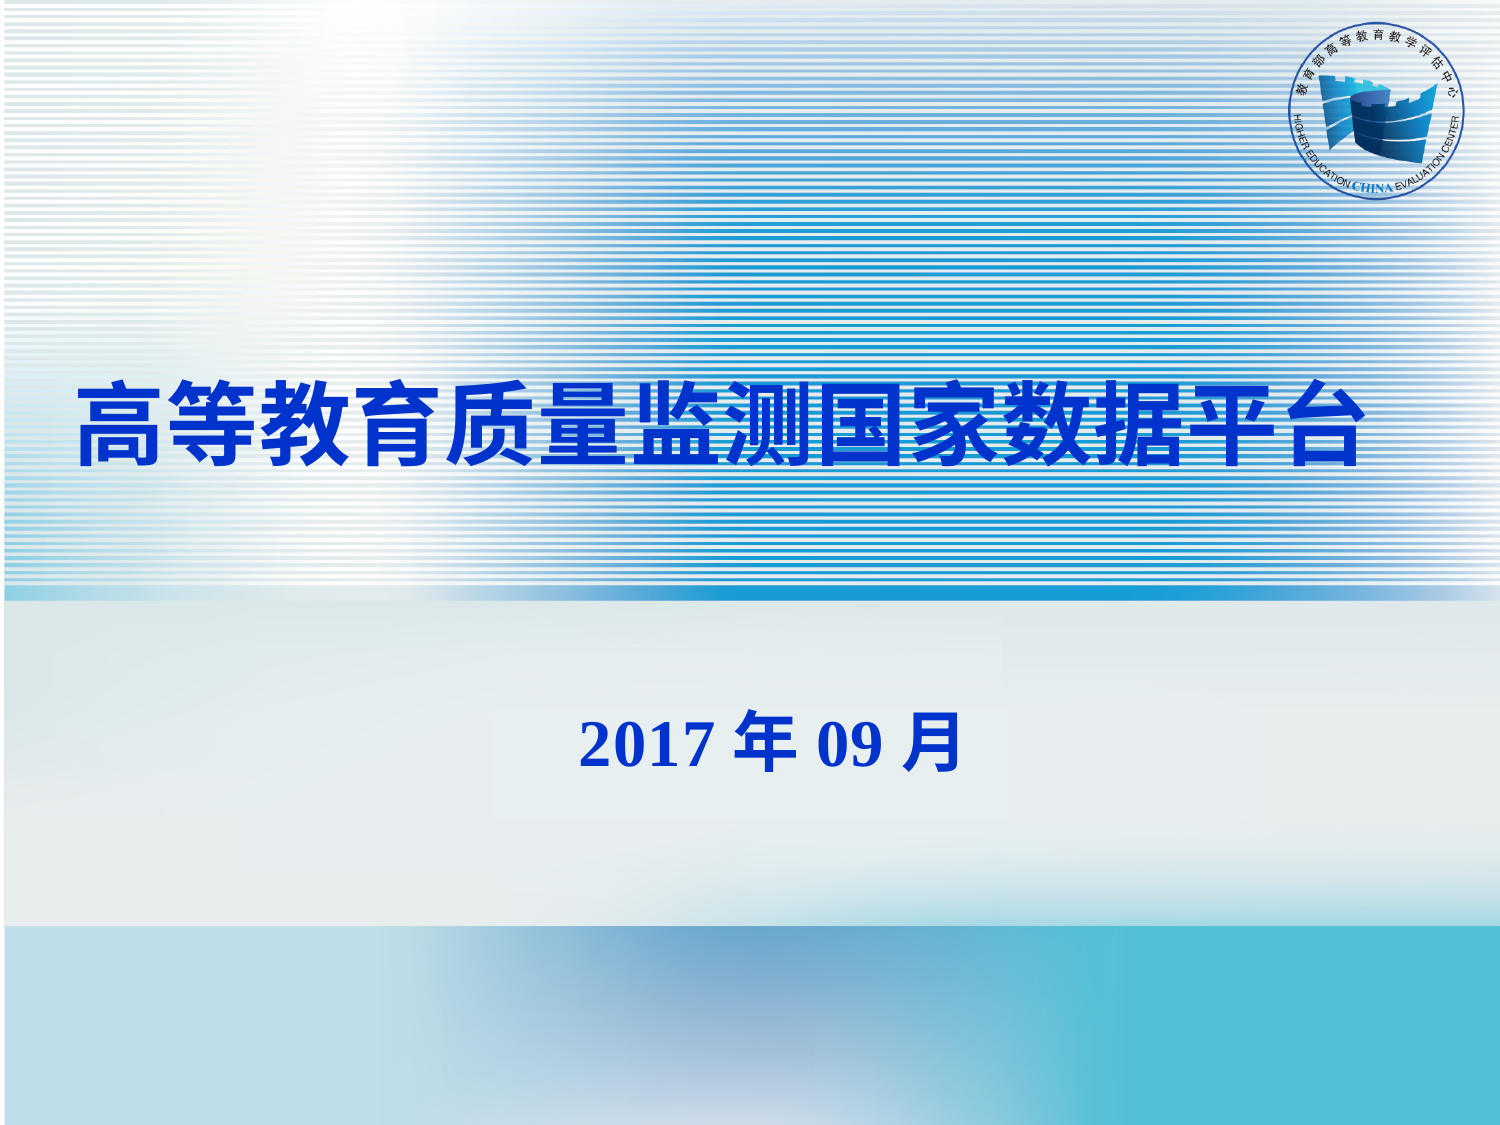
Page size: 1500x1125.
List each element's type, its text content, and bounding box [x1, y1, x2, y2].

picture [0, 0, 1500, 1125]
text_box 2017年09月 [265, 683, 1281, 788]
text_box 高等教育质量监测国家数据平台 [46, 304, 1400, 485]
